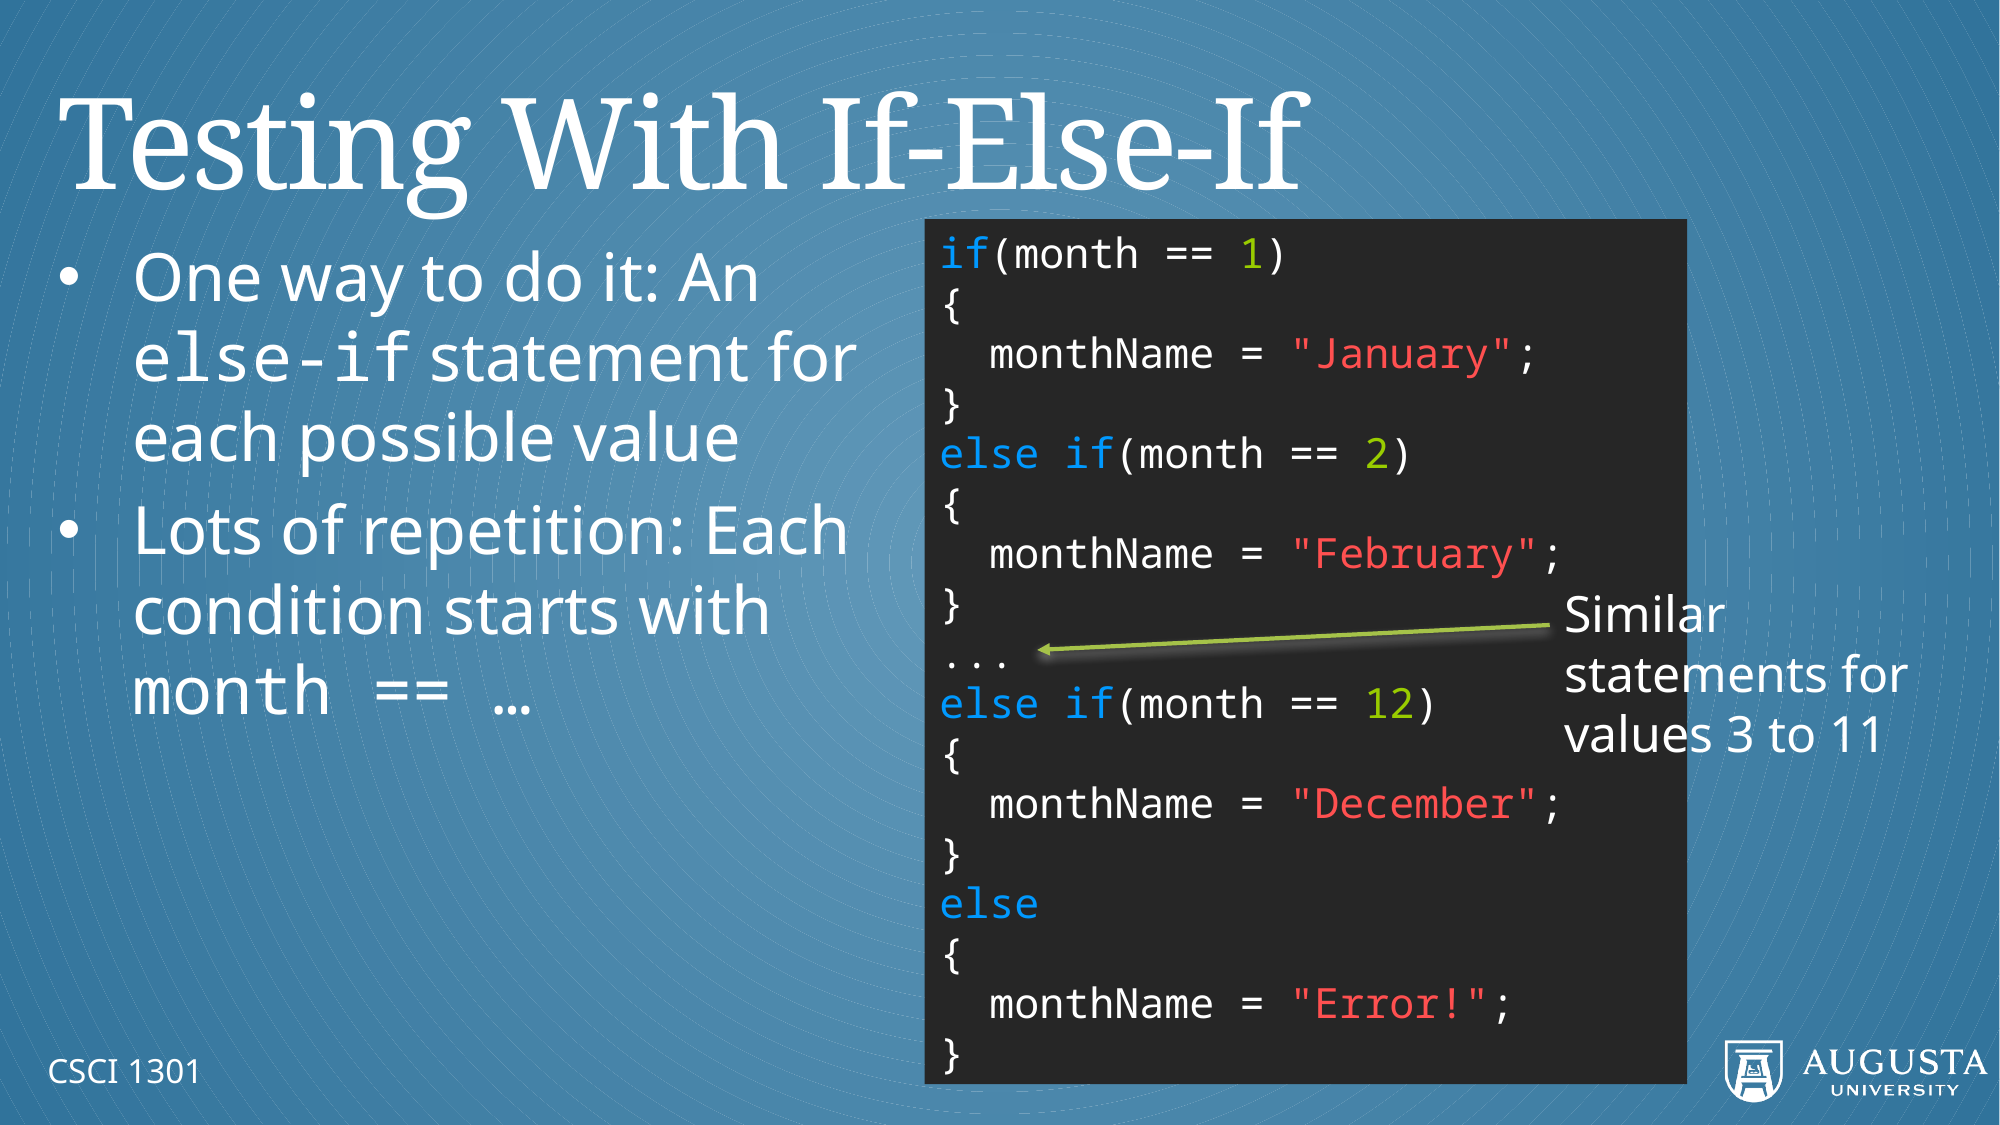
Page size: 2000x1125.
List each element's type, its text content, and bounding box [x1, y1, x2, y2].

text_box if(month == 1 || month == 2 || month == 3) { season = "Winter"; } else if(month == 4 || month == 5 || month == 6) { season = "Spring"; } ... [1030, 627, 1549, 665]
picture [1712, 999, 2000, 1125]
text_box Similar statements for values 3 to 11 [1549, 574, 1975, 770]
list One way to do it: An else-if statement for each possible value Lots of repetition: Each condition starts with month == … [37, 224, 888, 1005]
title Testing With If-Else-If [37, 37, 1963, 225]
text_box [1036, 624, 1550, 651]
footer CSCI 1301 [37, 1042, 660, 1103]
text_box if(month == 1) { monthName = "January"; } else if(month == 2) { monthName = "February"; } ... else if(month == 12) { monthName = "December"; } else { monthName = "Error!"; } [924, 219, 1688, 1085]
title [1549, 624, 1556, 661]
